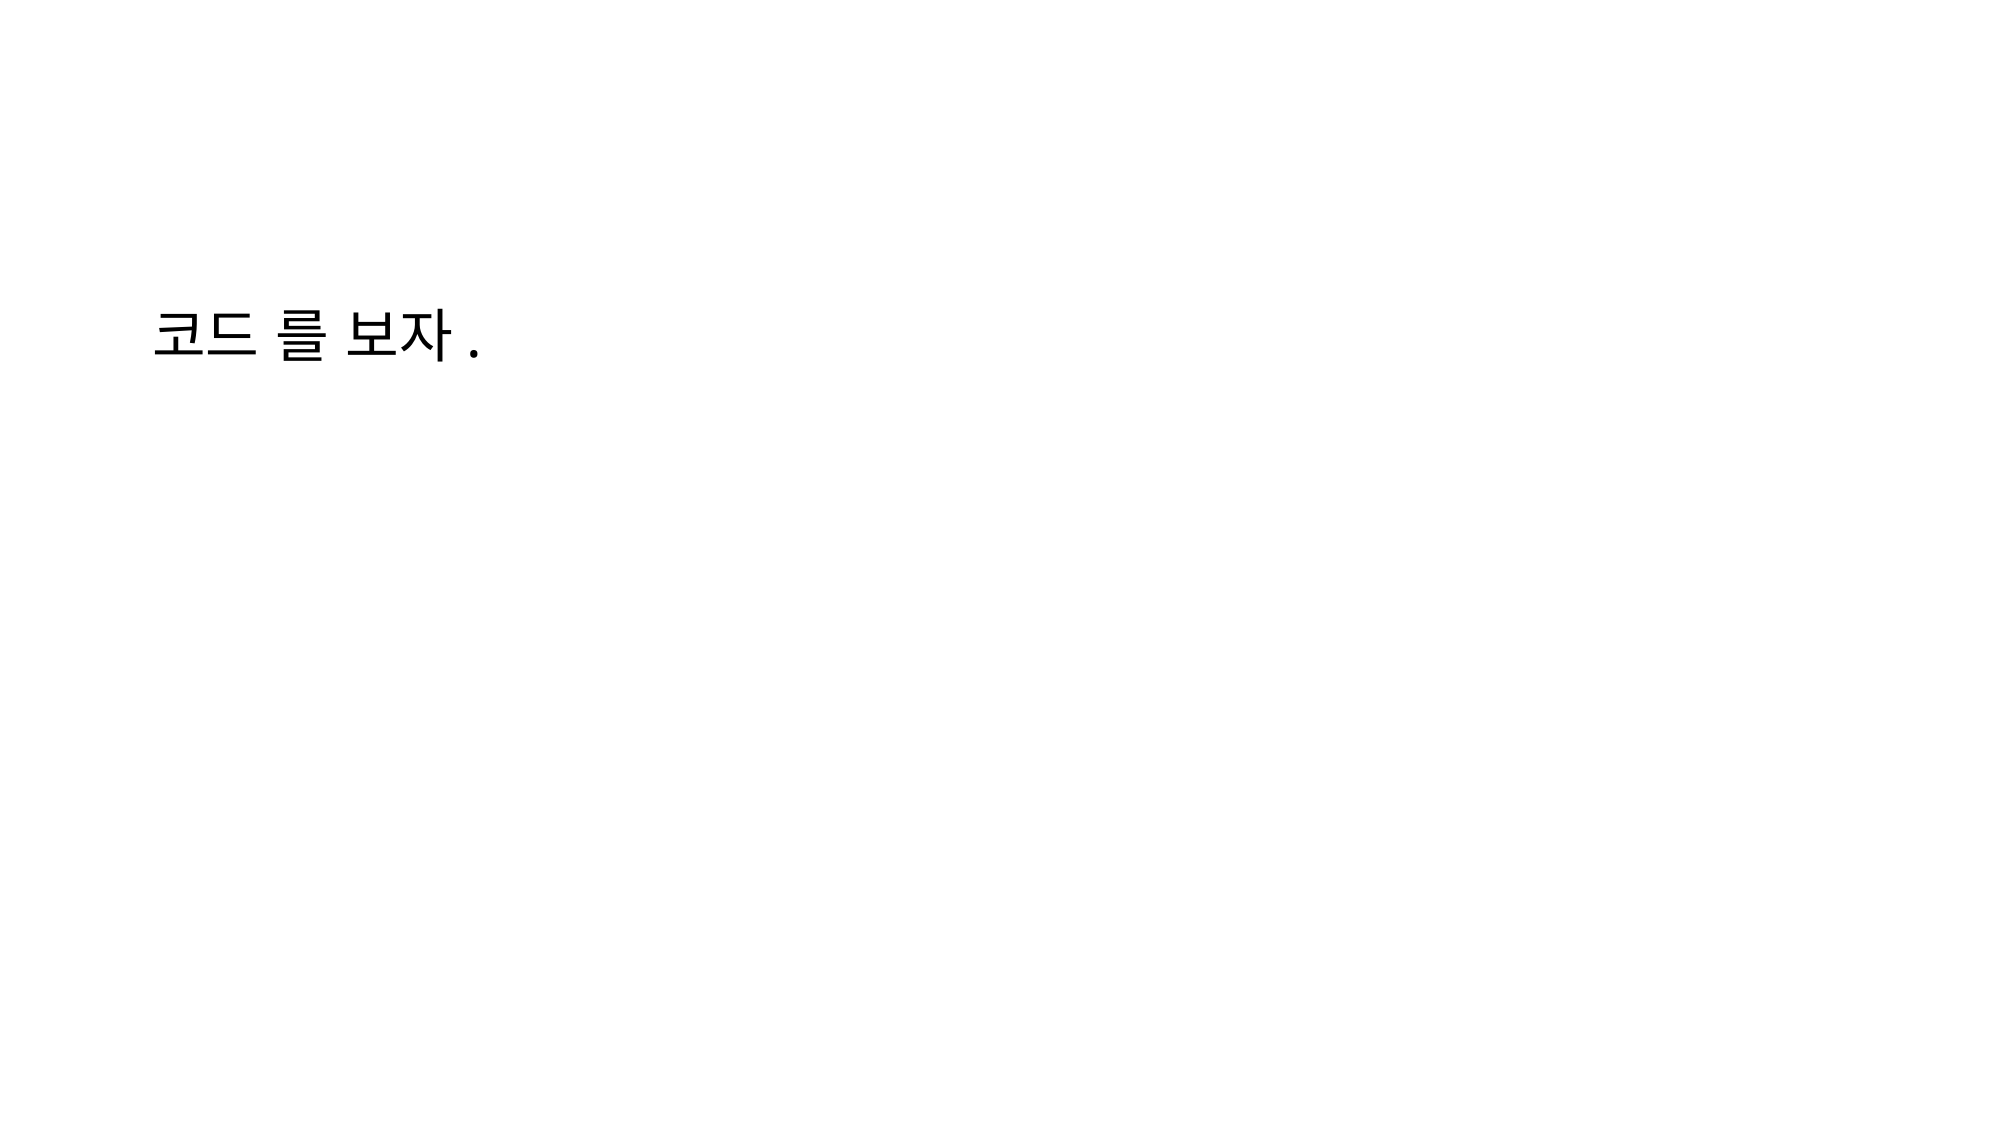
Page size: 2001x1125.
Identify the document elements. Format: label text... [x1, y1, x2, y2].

list 코드 를 보자. [137, 299, 1863, 1014]
